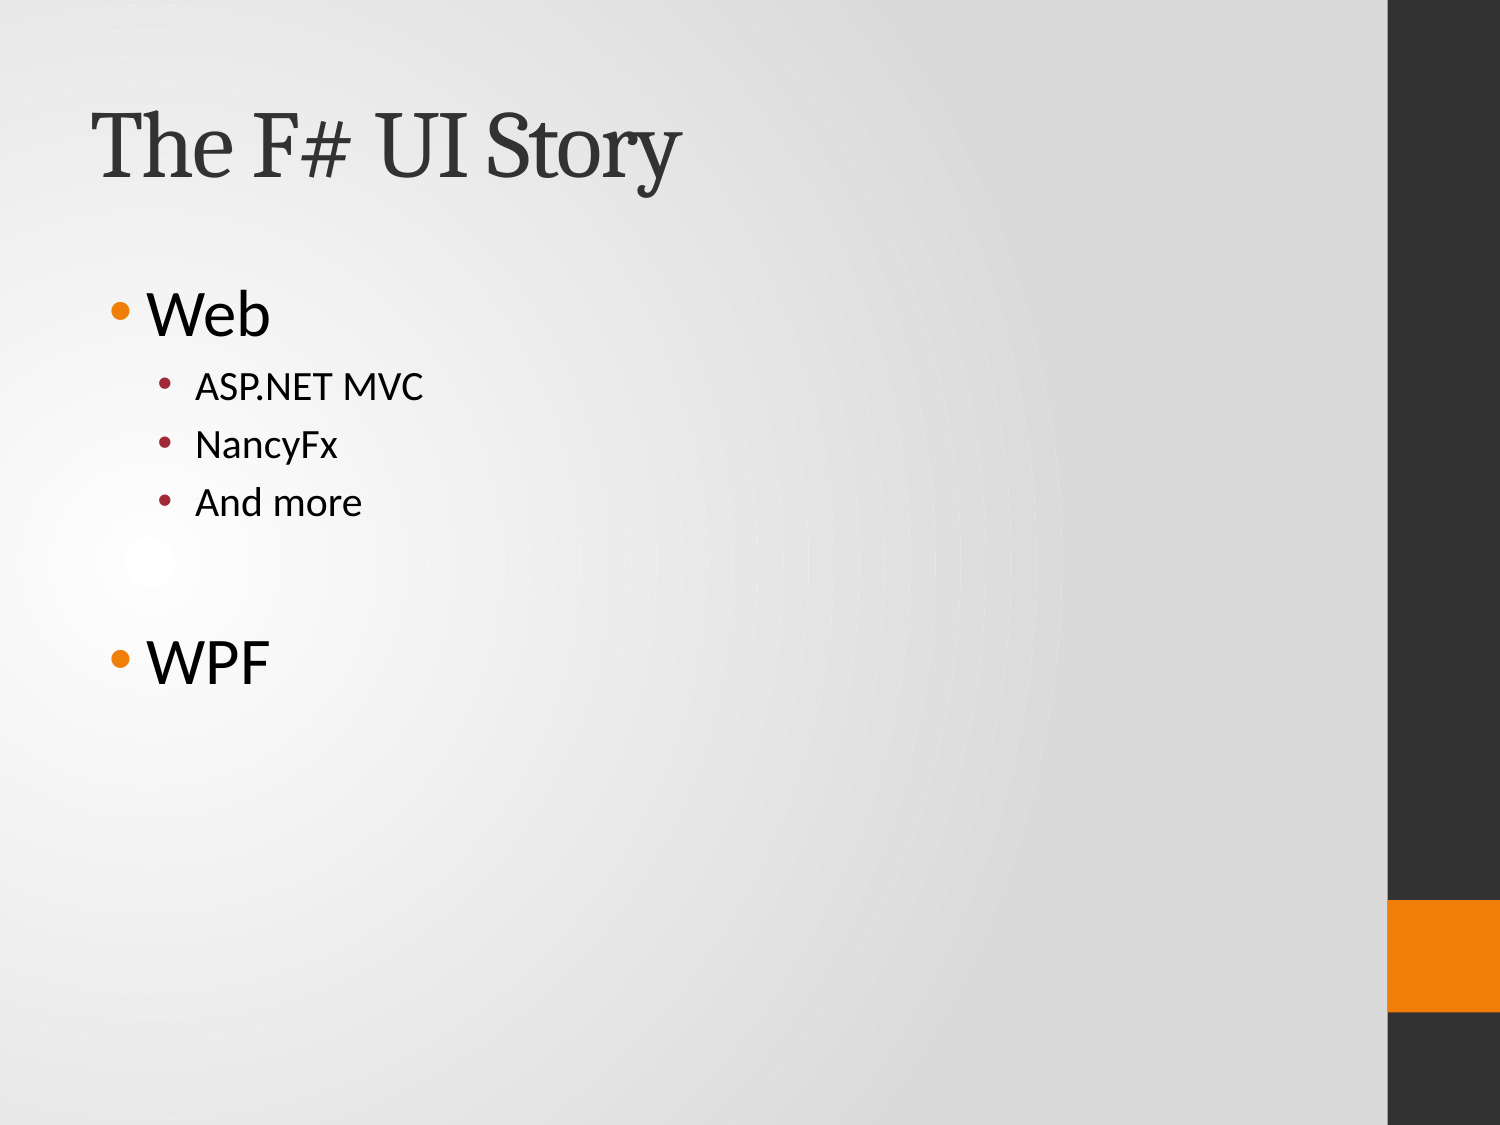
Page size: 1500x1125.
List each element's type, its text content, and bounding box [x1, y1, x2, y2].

list Web ASP.NET MVC NancyFx And more WPF [75, 262, 1325, 1050]
title The F# UI Story [75, 45, 1325, 233]
